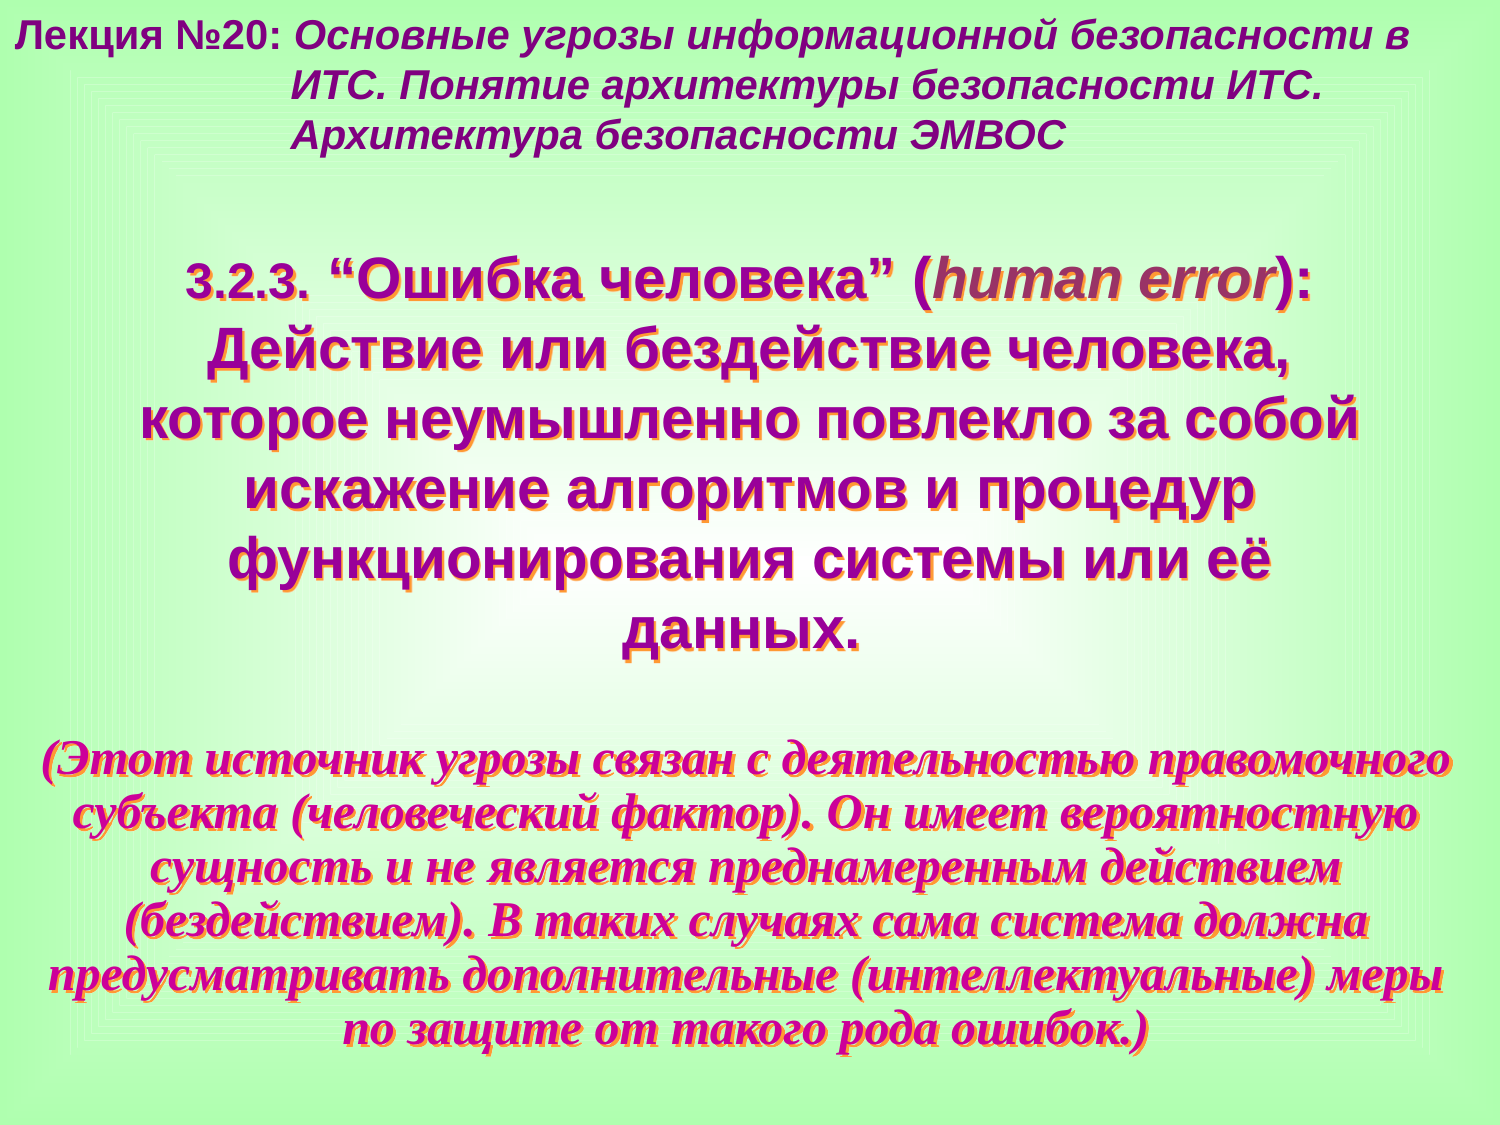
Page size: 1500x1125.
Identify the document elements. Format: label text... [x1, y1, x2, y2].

text_box Лекция №20: Основные угрозы информационной безопасности в ИТС. Понятие архитектуры безопасности ИТС. Архитектура безопасности ЭМВОС [0, 0, 1500, 165]
text_box 3.2.3. “Ошибка человека” (human error): Действие или бездействие человека, которое неумышленно повлекло за собой искажение алгоритмов и процедур функционирования системы или её данных. [72, 233, 1428, 668]
text_box (Этот источник угрозы связан с деятельностью правомочного субъекта (человеческий фактор). Он имеет вероятностную сущность и не является преднамеренным действием (бездействием). В таких случаях сама система должна предусматривать дополнительные (интеллектуальные) меры по защите от такого рода ошибок.) [29, 731, 1463, 1055]
